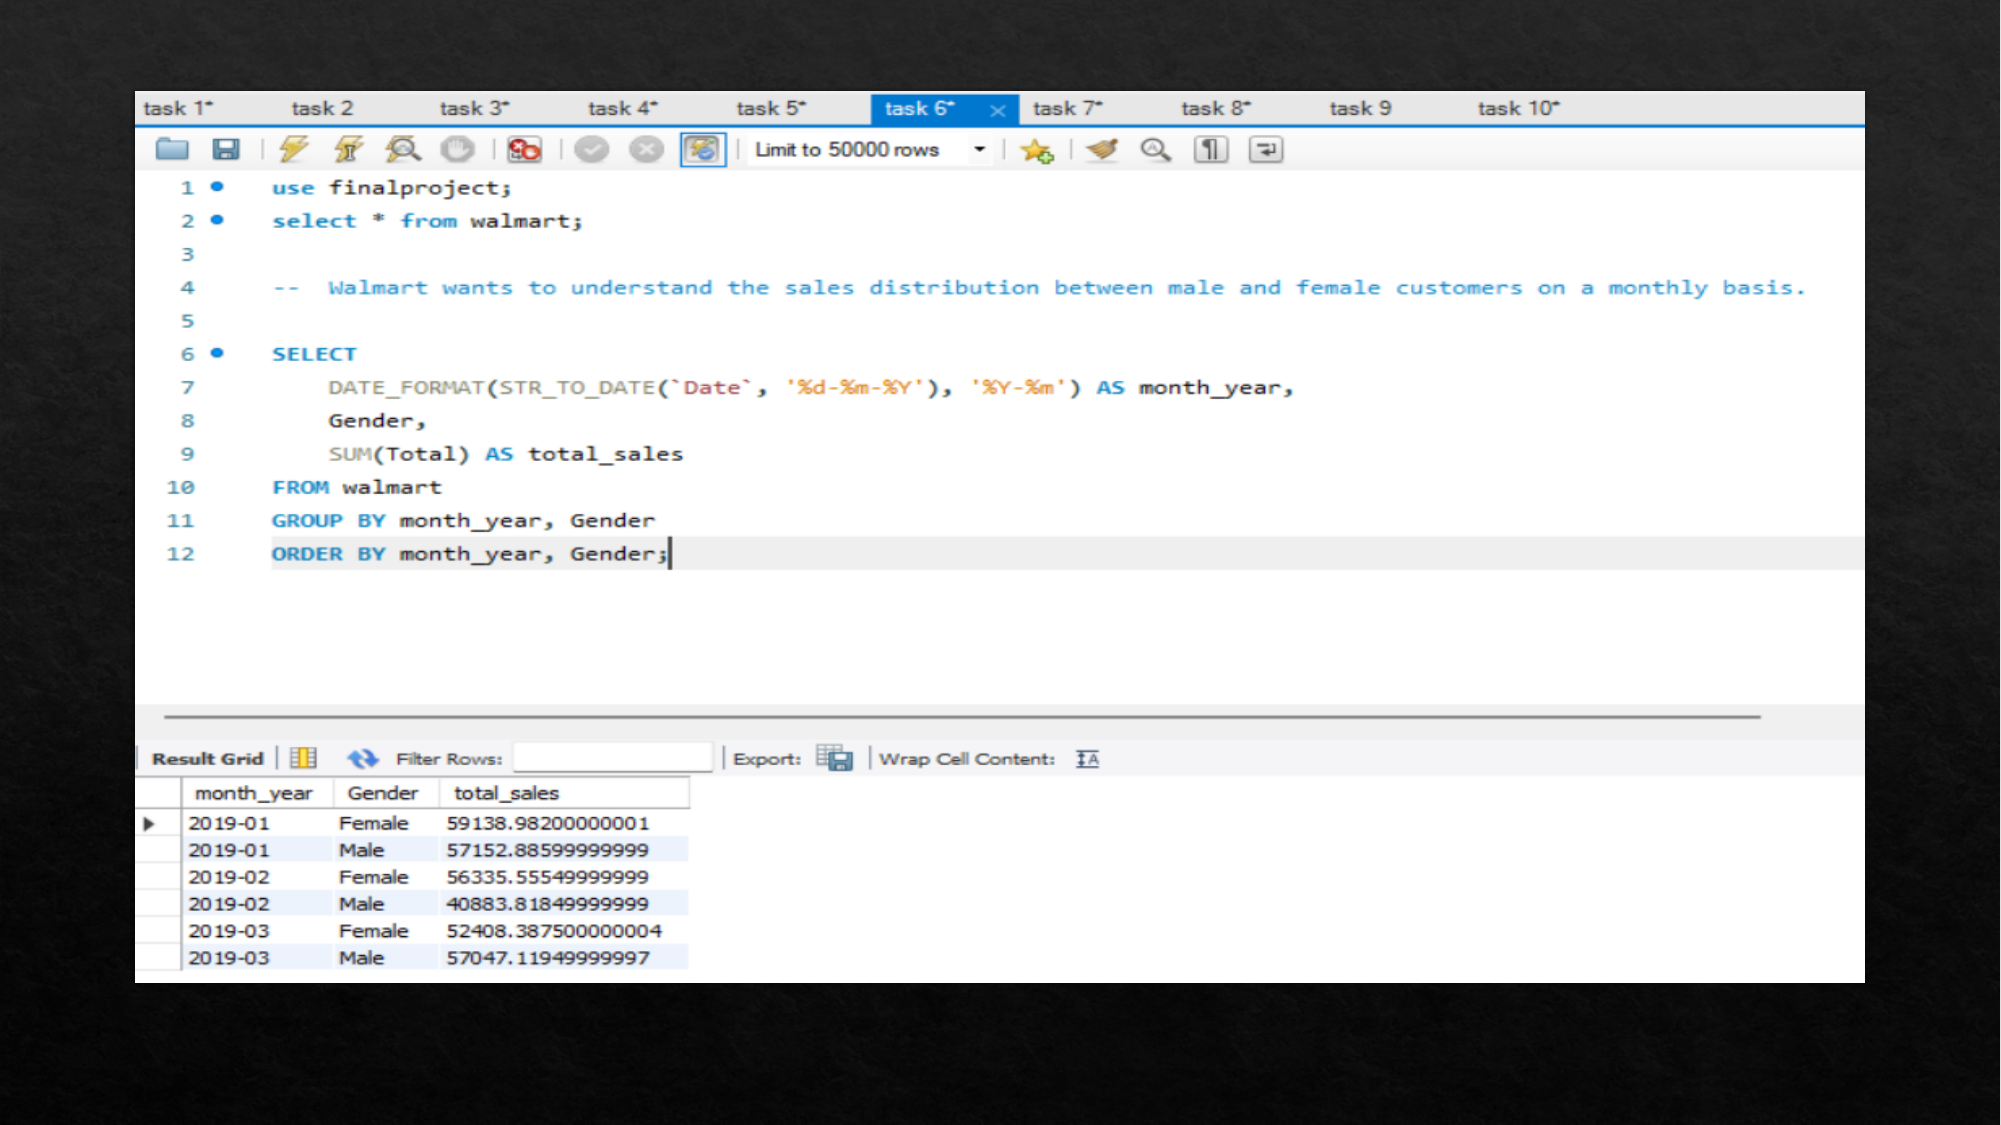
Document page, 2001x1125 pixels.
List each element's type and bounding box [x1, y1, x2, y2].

list [134, 91, 1866, 983]
